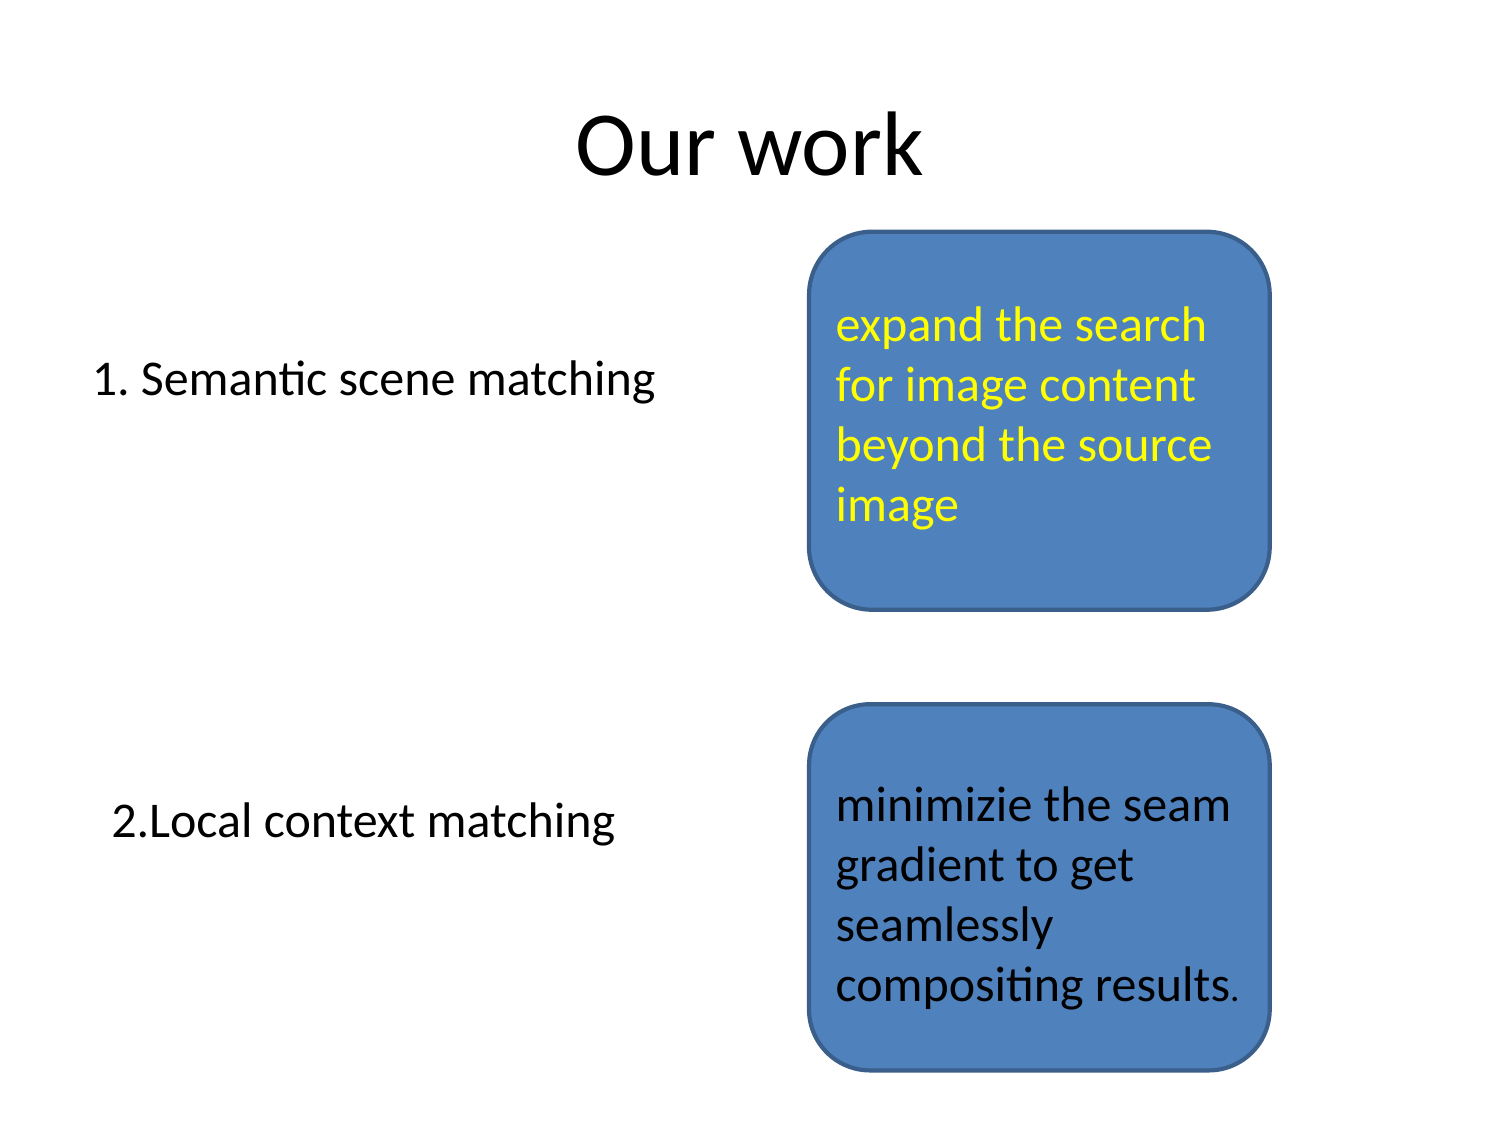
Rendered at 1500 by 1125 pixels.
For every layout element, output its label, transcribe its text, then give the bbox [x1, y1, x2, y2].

title Our work [75, 45, 1425, 233]
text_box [808, 703, 1270, 1071]
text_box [808, 231, 1279, 610]
text_box 1. Semantic scene matching [77, 338, 703, 413]
text_box 2.Local context matching [96, 780, 684, 856]
